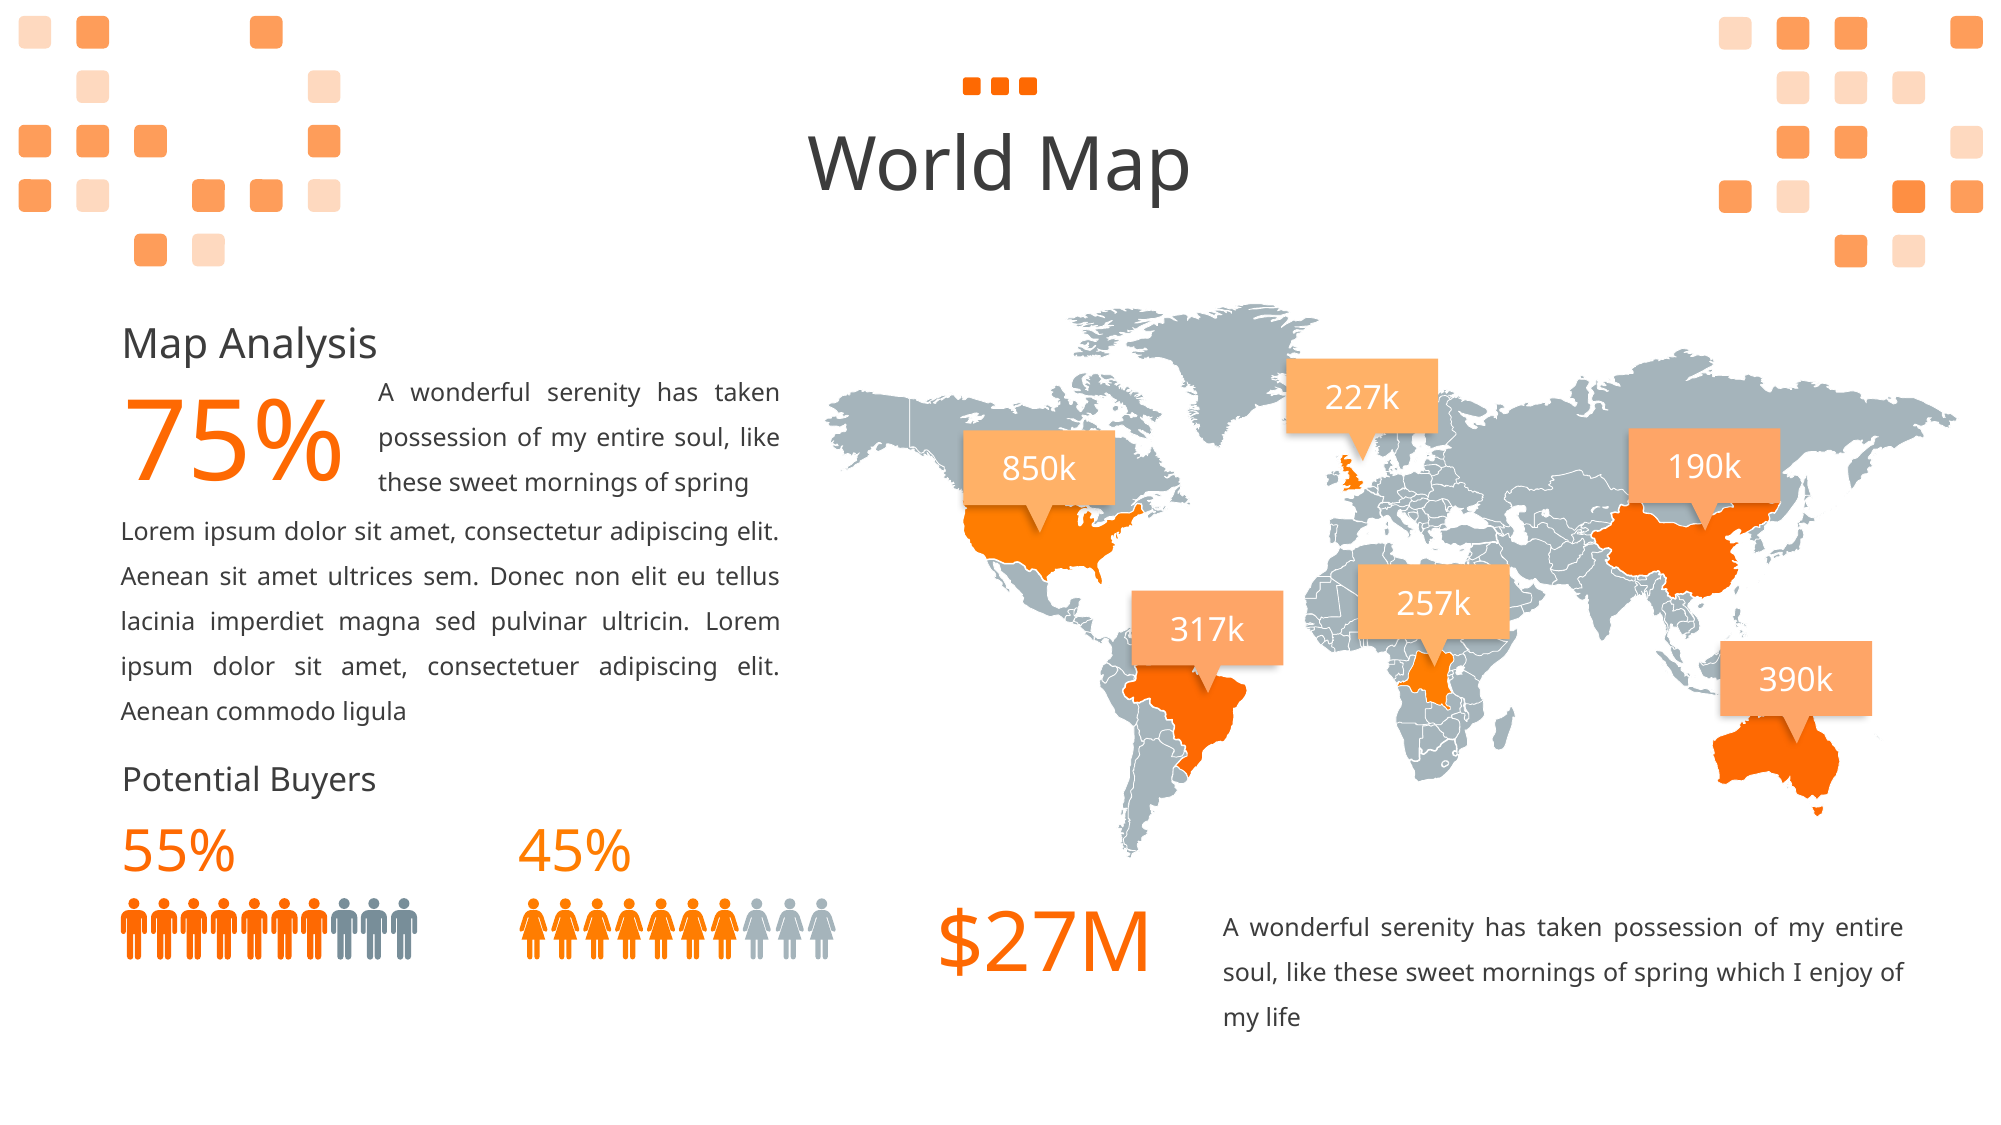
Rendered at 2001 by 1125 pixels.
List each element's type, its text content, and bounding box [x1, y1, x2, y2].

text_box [120, 898, 418, 960]
text_box A wonderful serenity has taken possession of my entire soul, like these sweet mornings of spring [363, 354, 796, 493]
text_box 45% [503, 805, 649, 891]
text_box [1718, 15, 1984, 268]
text_box A wonderful serenity has taken possession of my entire soul, like these sweet mornings of spring which I enjoy of my life [1208, 888, 1920, 1039]
text_box 75% [108, 360, 361, 493]
title World Map [137, 57, 1863, 276]
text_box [18, 15, 341, 267]
text_box 55% [107, 805, 252, 891]
text_box Potential Buyers [107, 751, 393, 806]
text_box Lorem ipsum dolor sit amet, consectetur adipiscing elit. Aenean sit amet ultrices sem. Donec non elit eu tellus lacinia imperdiet magna sed pulvinar ultricin. Lorem ipsum dolor sit amet, consectetuer adipiscing elit. Aenean commodo ligula [105, 493, 796, 733]
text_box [962, 77, 1037, 96]
text_box Map Analysis [106, 309, 393, 375]
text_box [821, 303, 1960, 859]
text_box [519, 898, 836, 960]
text_box $27M [921, 880, 1199, 996]
